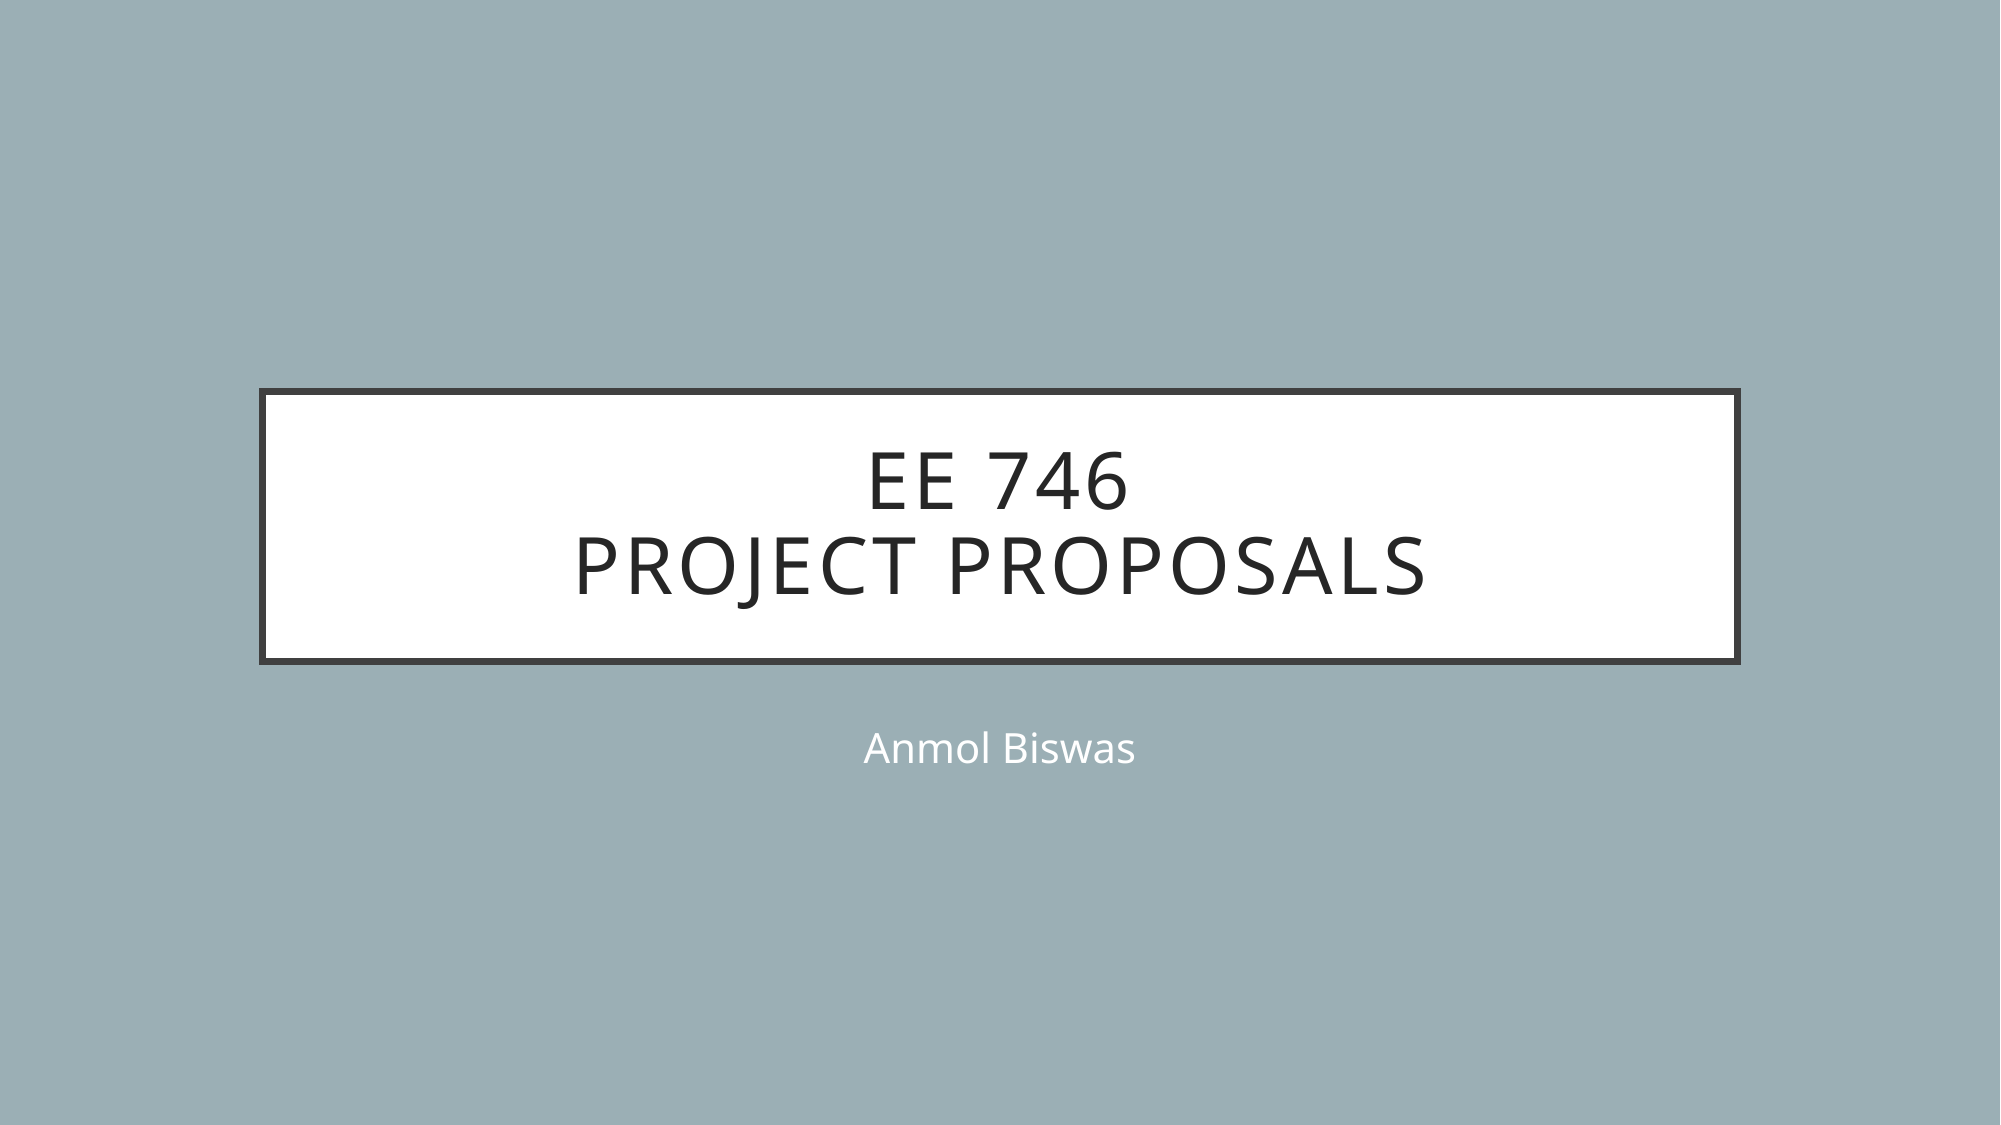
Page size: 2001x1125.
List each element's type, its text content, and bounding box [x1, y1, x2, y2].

subtitle Anmol Biswas [442, 713, 1558, 918]
title EE 746 Project proposals [259, 388, 1741, 665]
